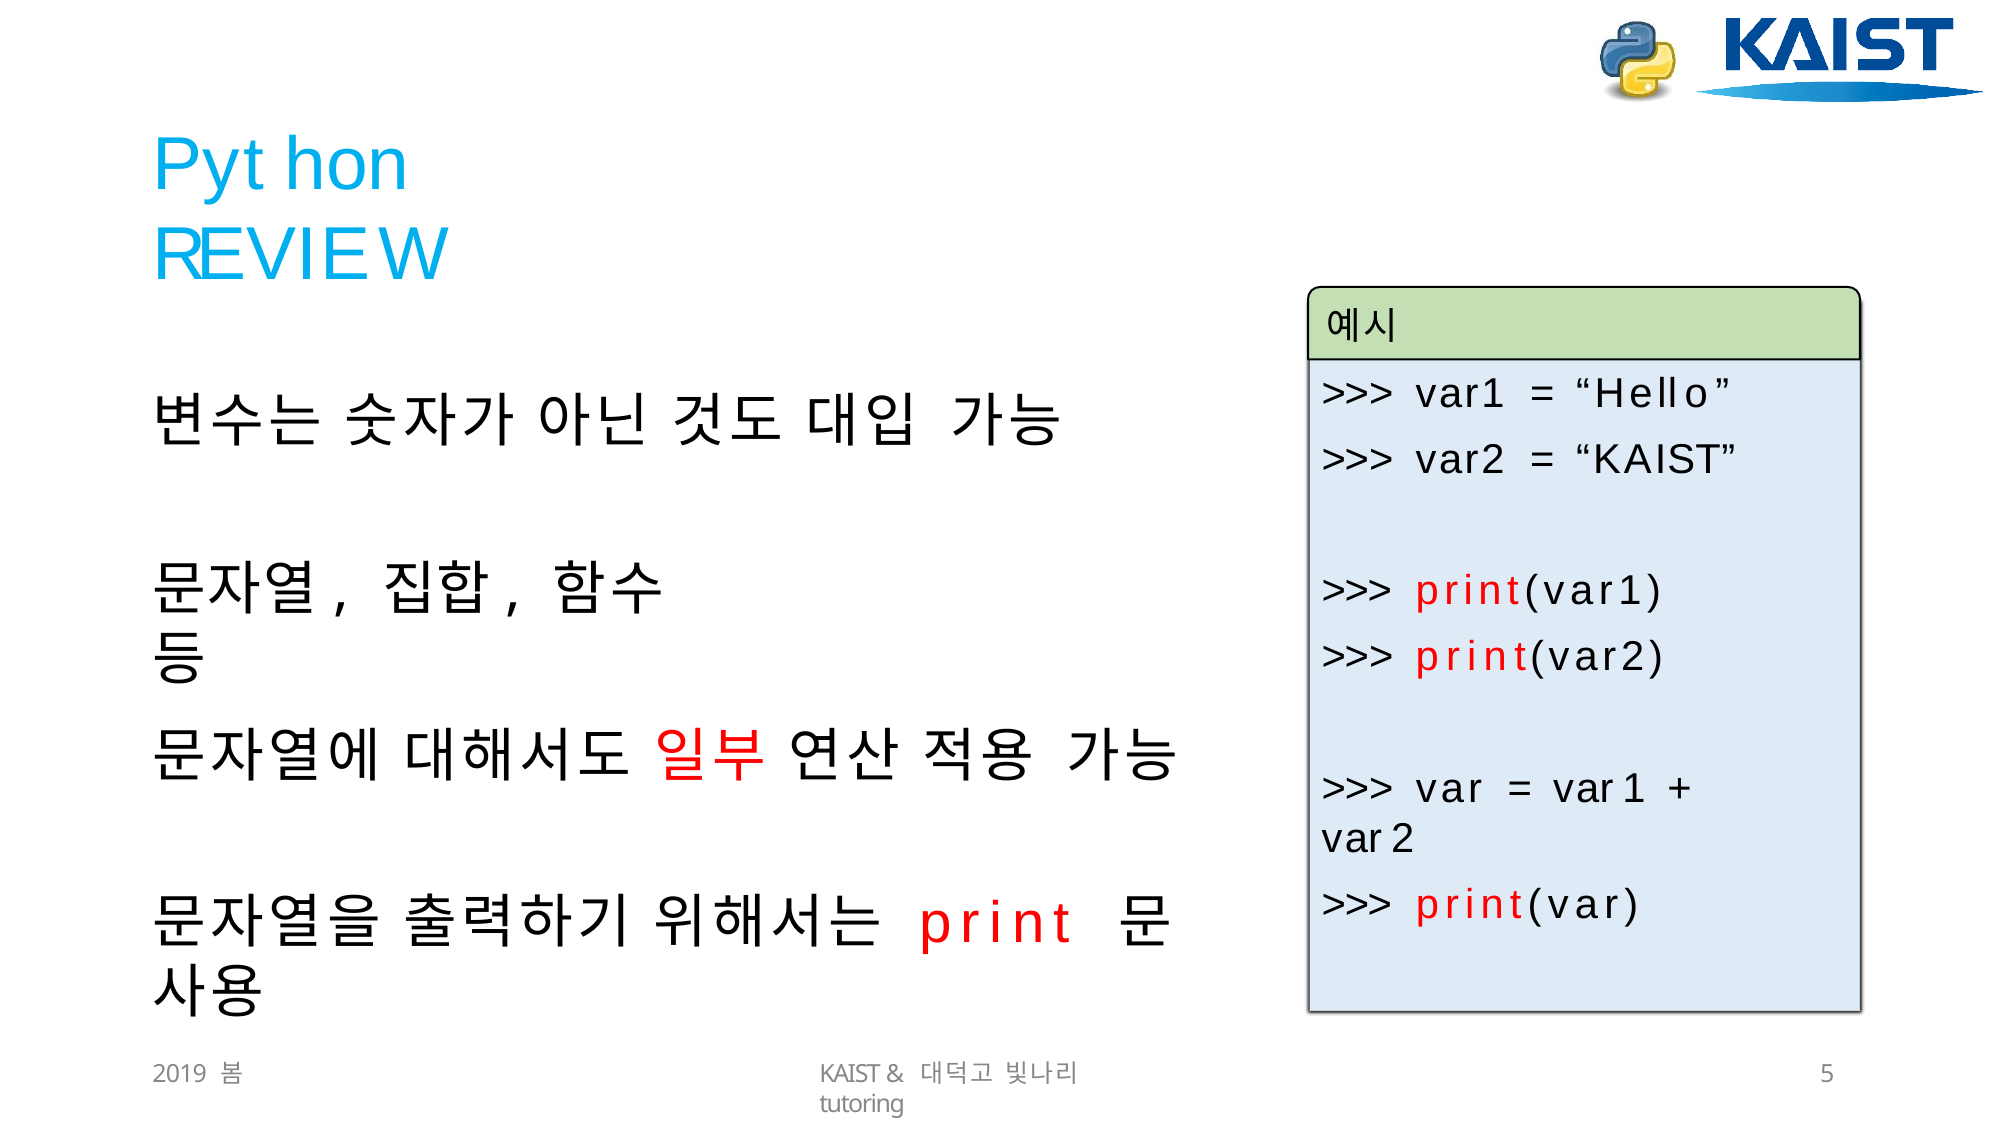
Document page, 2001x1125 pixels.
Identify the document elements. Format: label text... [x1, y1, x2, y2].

text_box 변수는 숫자가 아닌 것도 대입 가능 [150, 380, 1075, 453]
slide_number 10 [1813, 1053, 1855, 1125]
text_box [1695, 18, 1984, 102]
text_box 문자열, 집합, 함수 등 [150, 548, 709, 691]
text_box [1303, 362, 1866, 1017]
text_box [1595, 19, 1680, 104]
title Python REVIEW [150, 112, 690, 303]
slide_number KAIST & 대덕고 빛나리 tutoring [817, 1053, 1184, 1125]
text_box >>> print(var1) >>> print(var2) [1319, 545, 1669, 680]
text_box >>> var = var1 + var2 >>> print(var) [1319, 742, 1806, 927]
footer 2019 봄 [150, 1053, 244, 1125]
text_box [1306, 285, 1862, 361]
text_box 예시 >>> var1 = “Hello” >>> var2 = “KAIST” [1319, 369, 1737, 482]
text_box 문자열에 대해서도 일부 연산 적용 가능 [150, 716, 1192, 789]
text_box 문자열을 출력하기 위해서는 print 문 사용 [150, 882, 1294, 1025]
